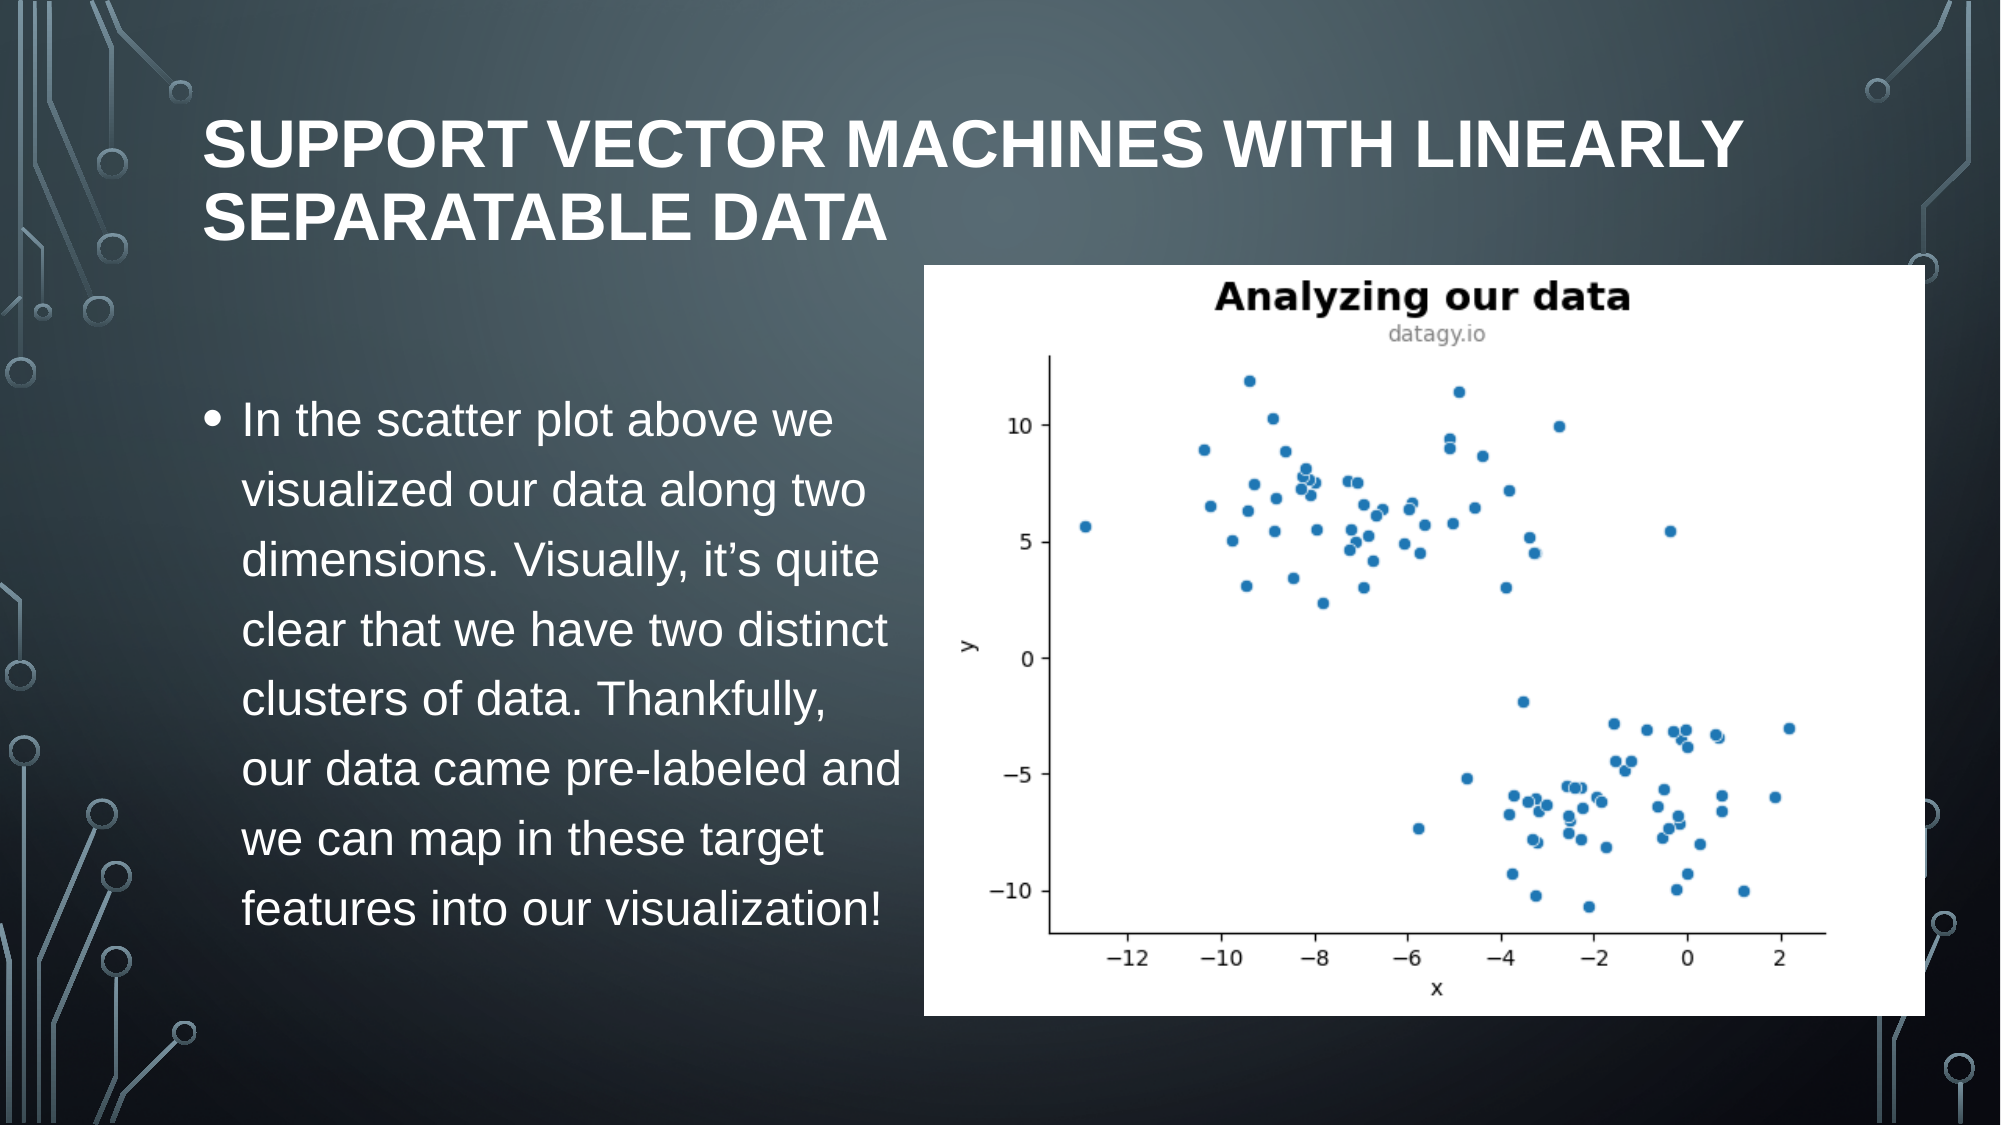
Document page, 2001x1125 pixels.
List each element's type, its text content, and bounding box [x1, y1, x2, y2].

list In the scatter plot above we visualized our data along two dimensions. Visually, it’s quite clear that we have two distinct clusters of data. Thankfully, our data came pre-labeled and we can map in these target features into our visualization! [187, 369, 919, 950]
picture [924, 265, 1925, 1016]
title Support Vector Machines with Linearly Separatable Data [187, 101, 1813, 344]
